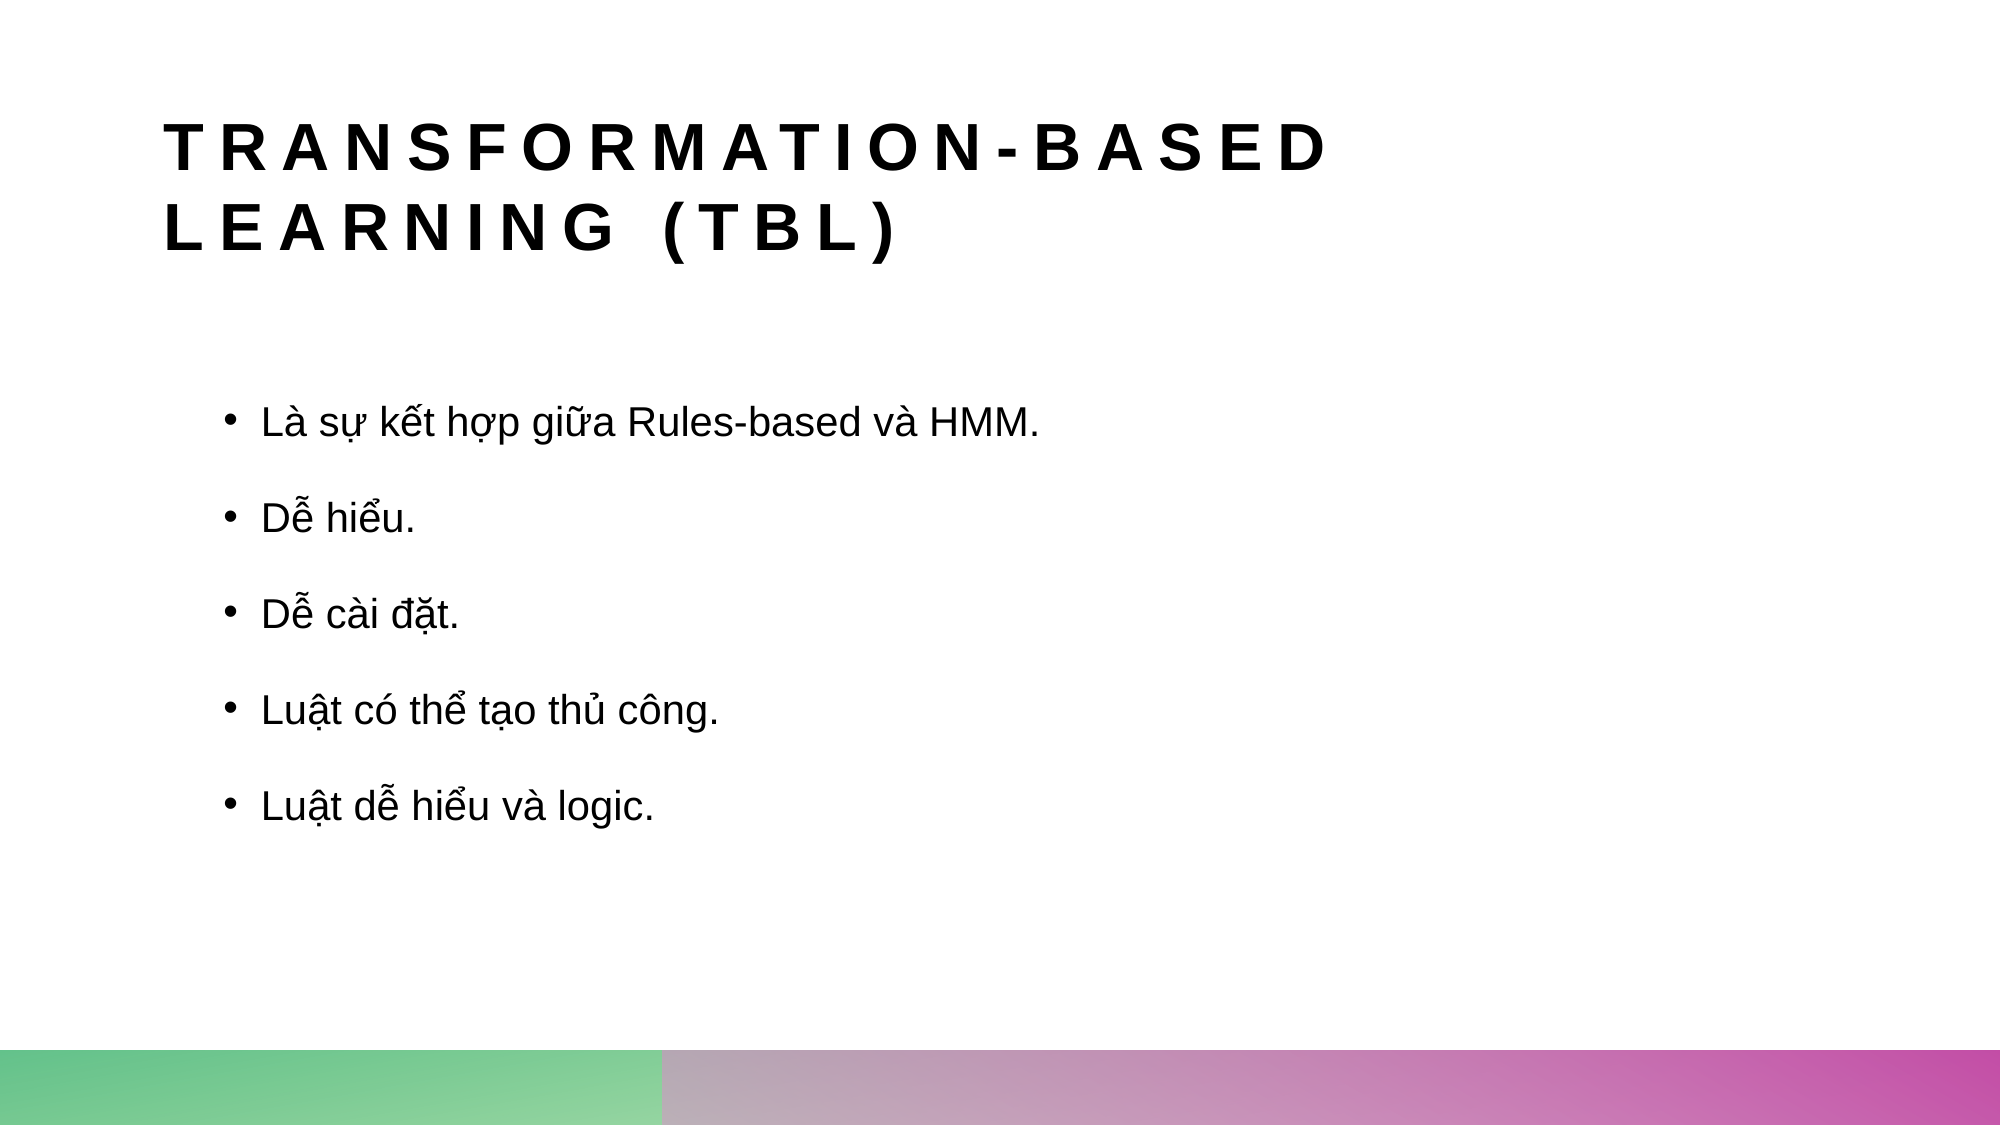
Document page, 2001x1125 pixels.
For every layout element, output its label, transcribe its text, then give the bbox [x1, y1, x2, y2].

list Là sự kết hợp giữa Rules-based và HMM. Dễ hiểu. Dễ cài đặt. Luật có thể tạo thủ công. Luật dễ hiểu và logic. [223, 369, 1157, 888]
text_box Transformation-Based Learning (TBL) [149, 96, 1510, 271]
